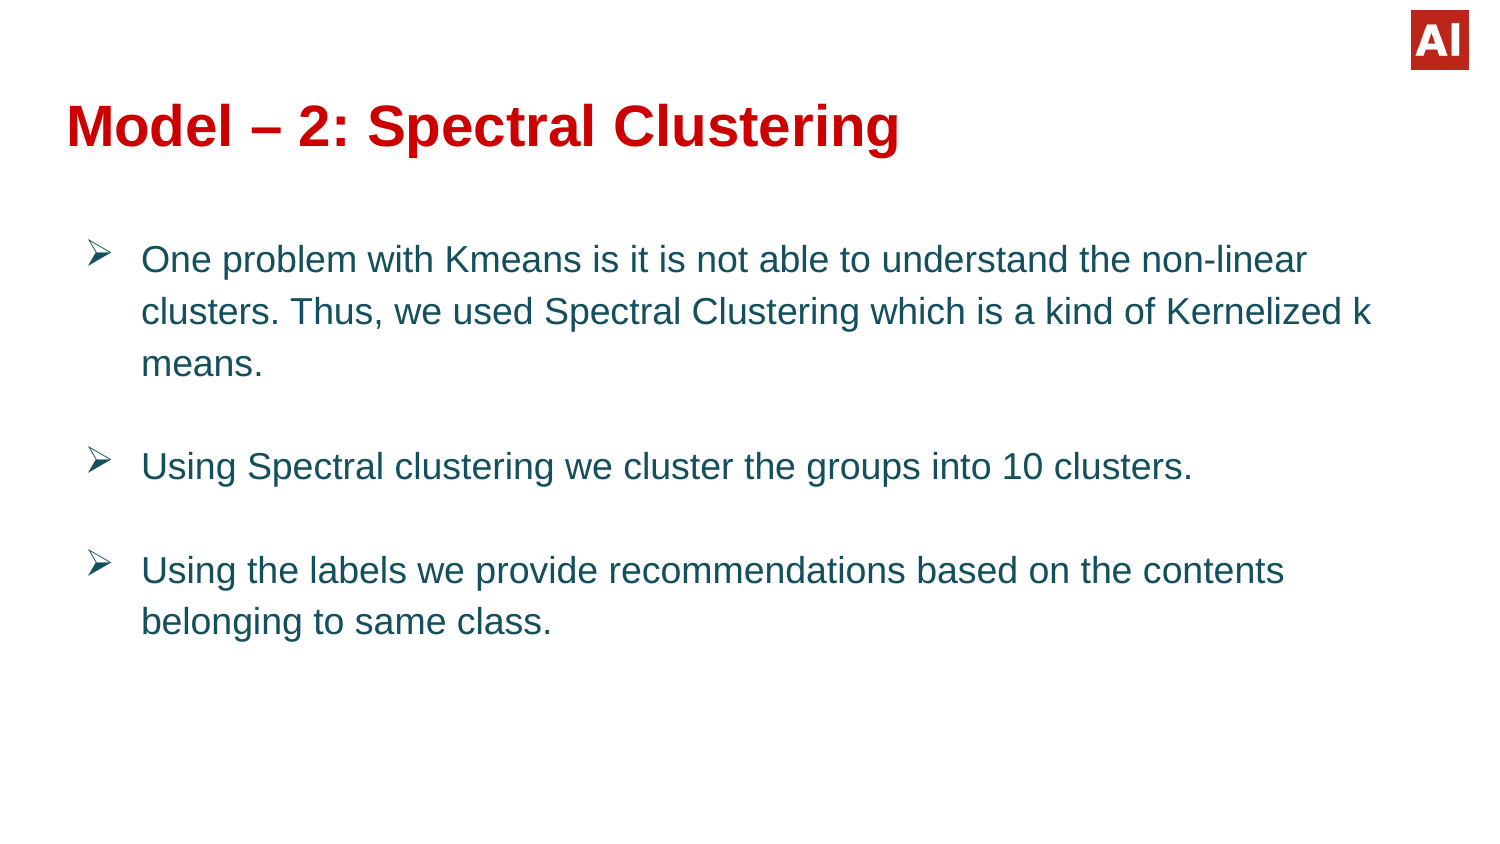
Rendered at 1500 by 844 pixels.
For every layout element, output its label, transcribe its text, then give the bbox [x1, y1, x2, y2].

picture [1411, 10, 1469, 70]
list One problem with Kmeans is it is not able to understand the non-linear clusters. Thus, we used Spectral Clustering which is a kind of Kernelized k means. Using Spectral clustering we cluster the groups into 10 clusters. Using the labels we provide recommendations based on the contents belonging to same class. [51, 213, 1449, 696]
title Model – 2: Spectral Clustering [51, 72, 1449, 167]
